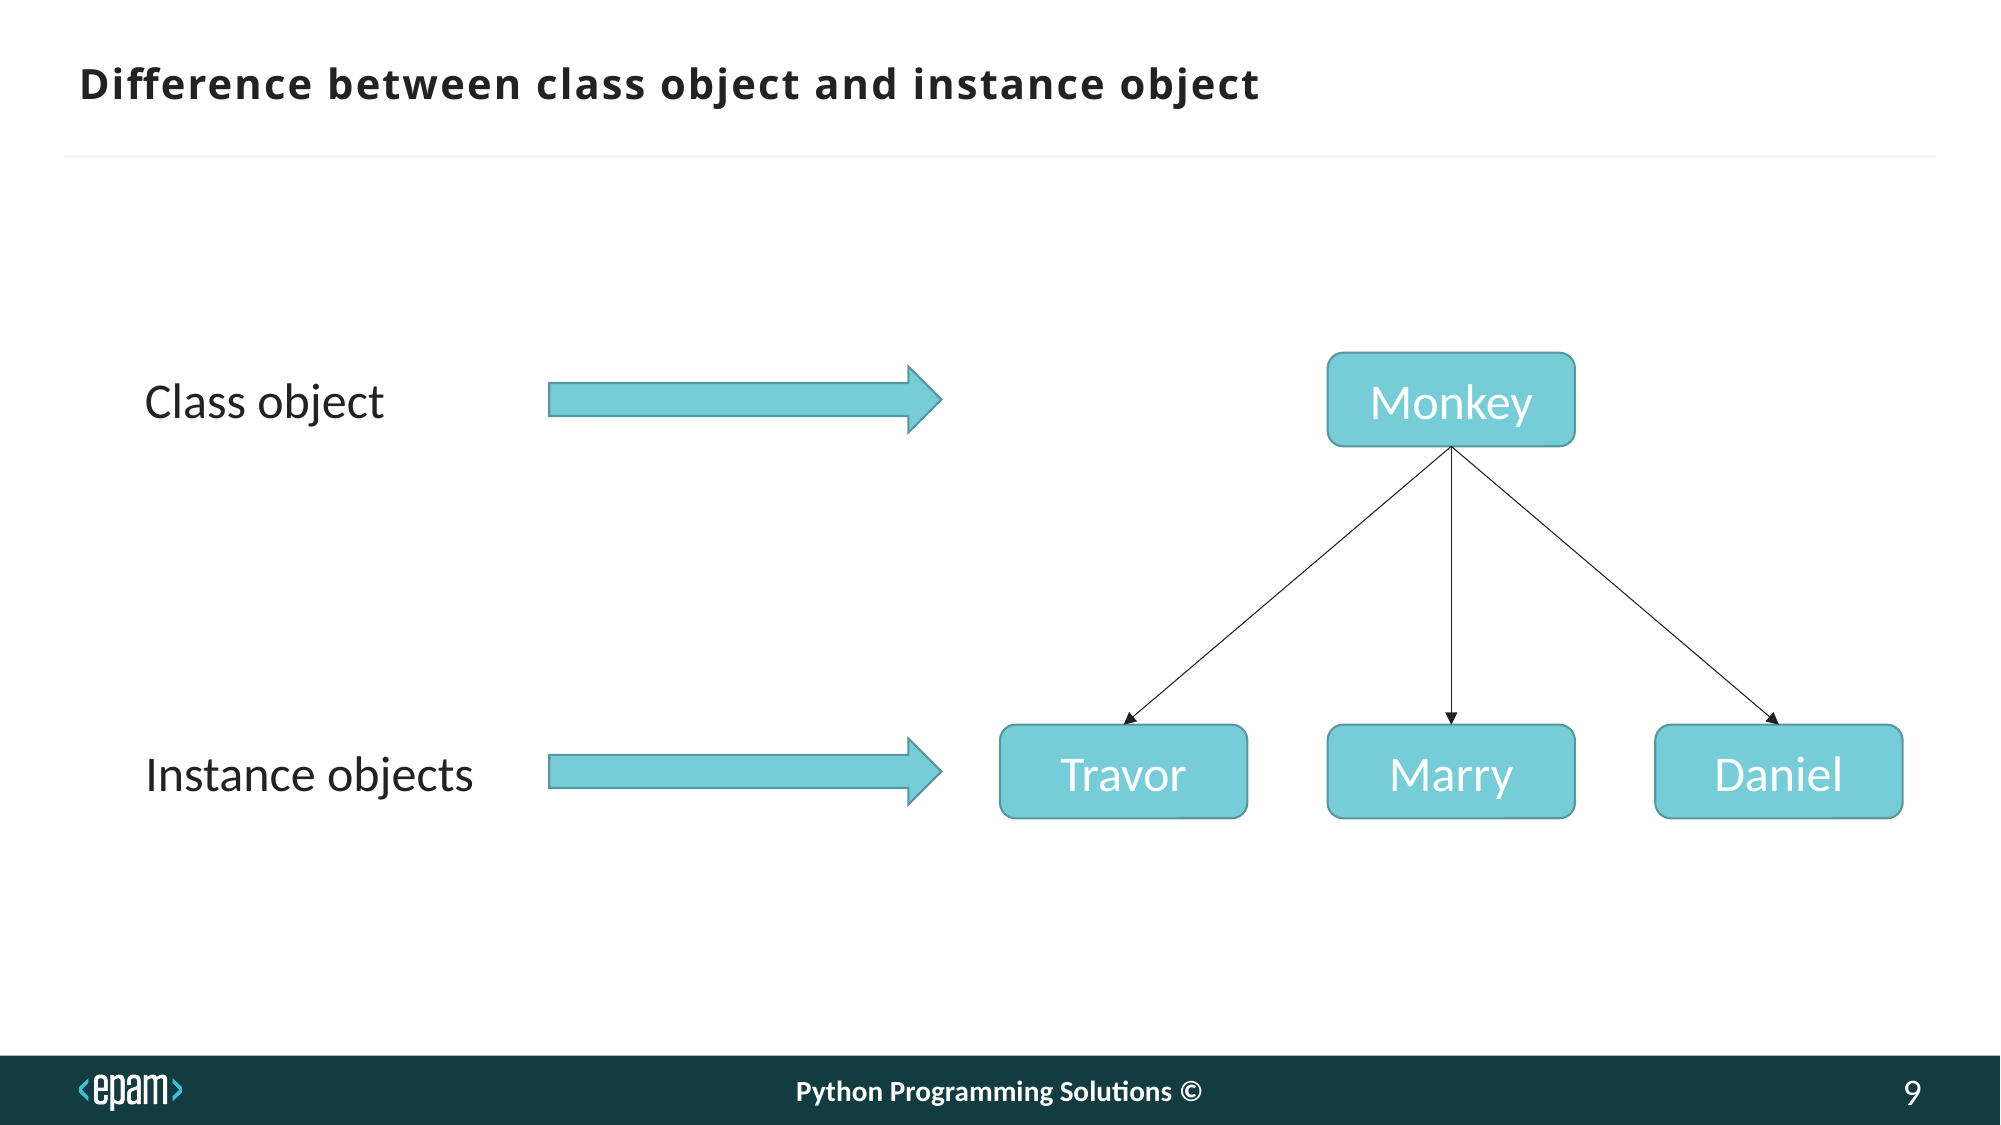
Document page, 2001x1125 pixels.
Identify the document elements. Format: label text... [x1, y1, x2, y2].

text_box [548, 735, 943, 808]
text_box Travor [998, 723, 1249, 820]
slide_number 9 [1821, 1056, 1922, 1125]
text_box Class object [130, 361, 400, 437]
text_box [1123, 446, 1451, 725]
text_box Instance objects [130, 733, 490, 809]
title Difference between class object and instance object [78, 50, 1922, 116]
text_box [1451, 446, 1779, 725]
text_box Python Programming Solutions © [525, 1055, 1475, 1125]
text_box Monkey [1326, 351, 1577, 446]
text_box Daniel [1654, 723, 1904, 820]
text_box Marry [1326, 725, 1577, 820]
text_box [548, 364, 943, 436]
